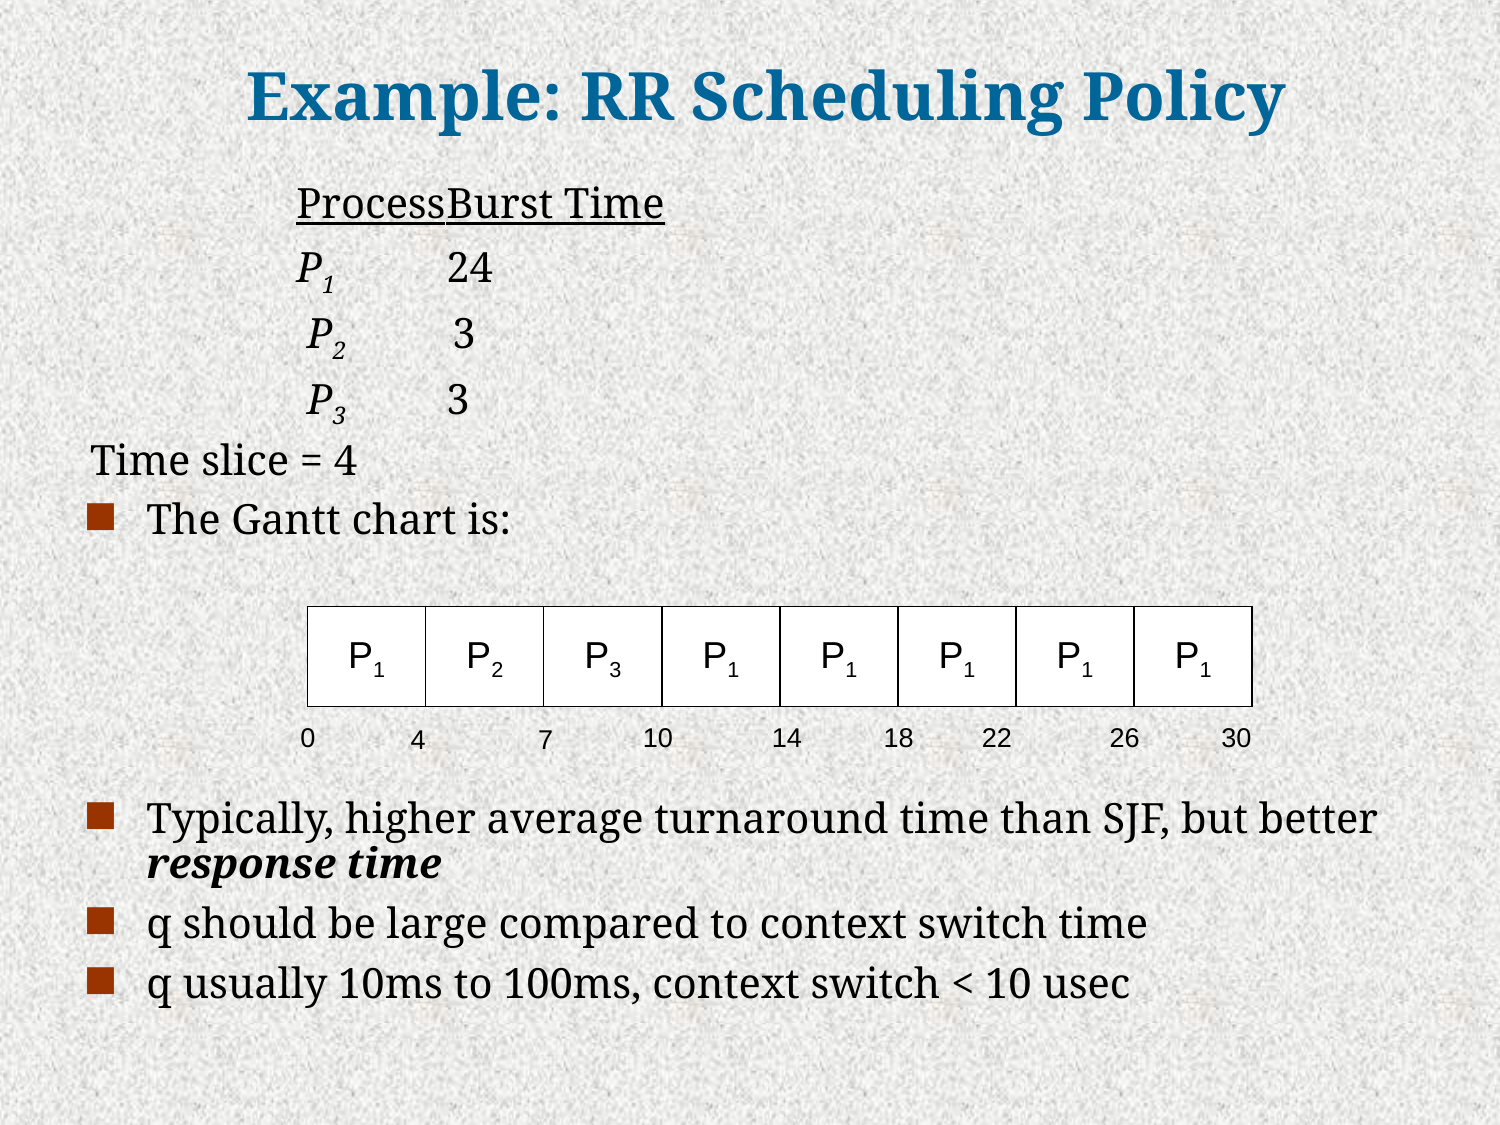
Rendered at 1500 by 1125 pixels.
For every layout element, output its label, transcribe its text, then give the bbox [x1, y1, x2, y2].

picture [0, 0, 1500, 1125]
list Process Burst Time P1 24 P2 3 P3 3 Time slice = 4 The Gantt chart is: Typically, higher average turnaround time than SJF, but better response time q should be large compared to context switch time q usually 10ms to 100ms, context switch < 10 usec [75, 174, 1425, 1063]
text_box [278, 606, 1276, 763]
title Example: RR Scheduling Policy [62, 3, 1472, 142]
